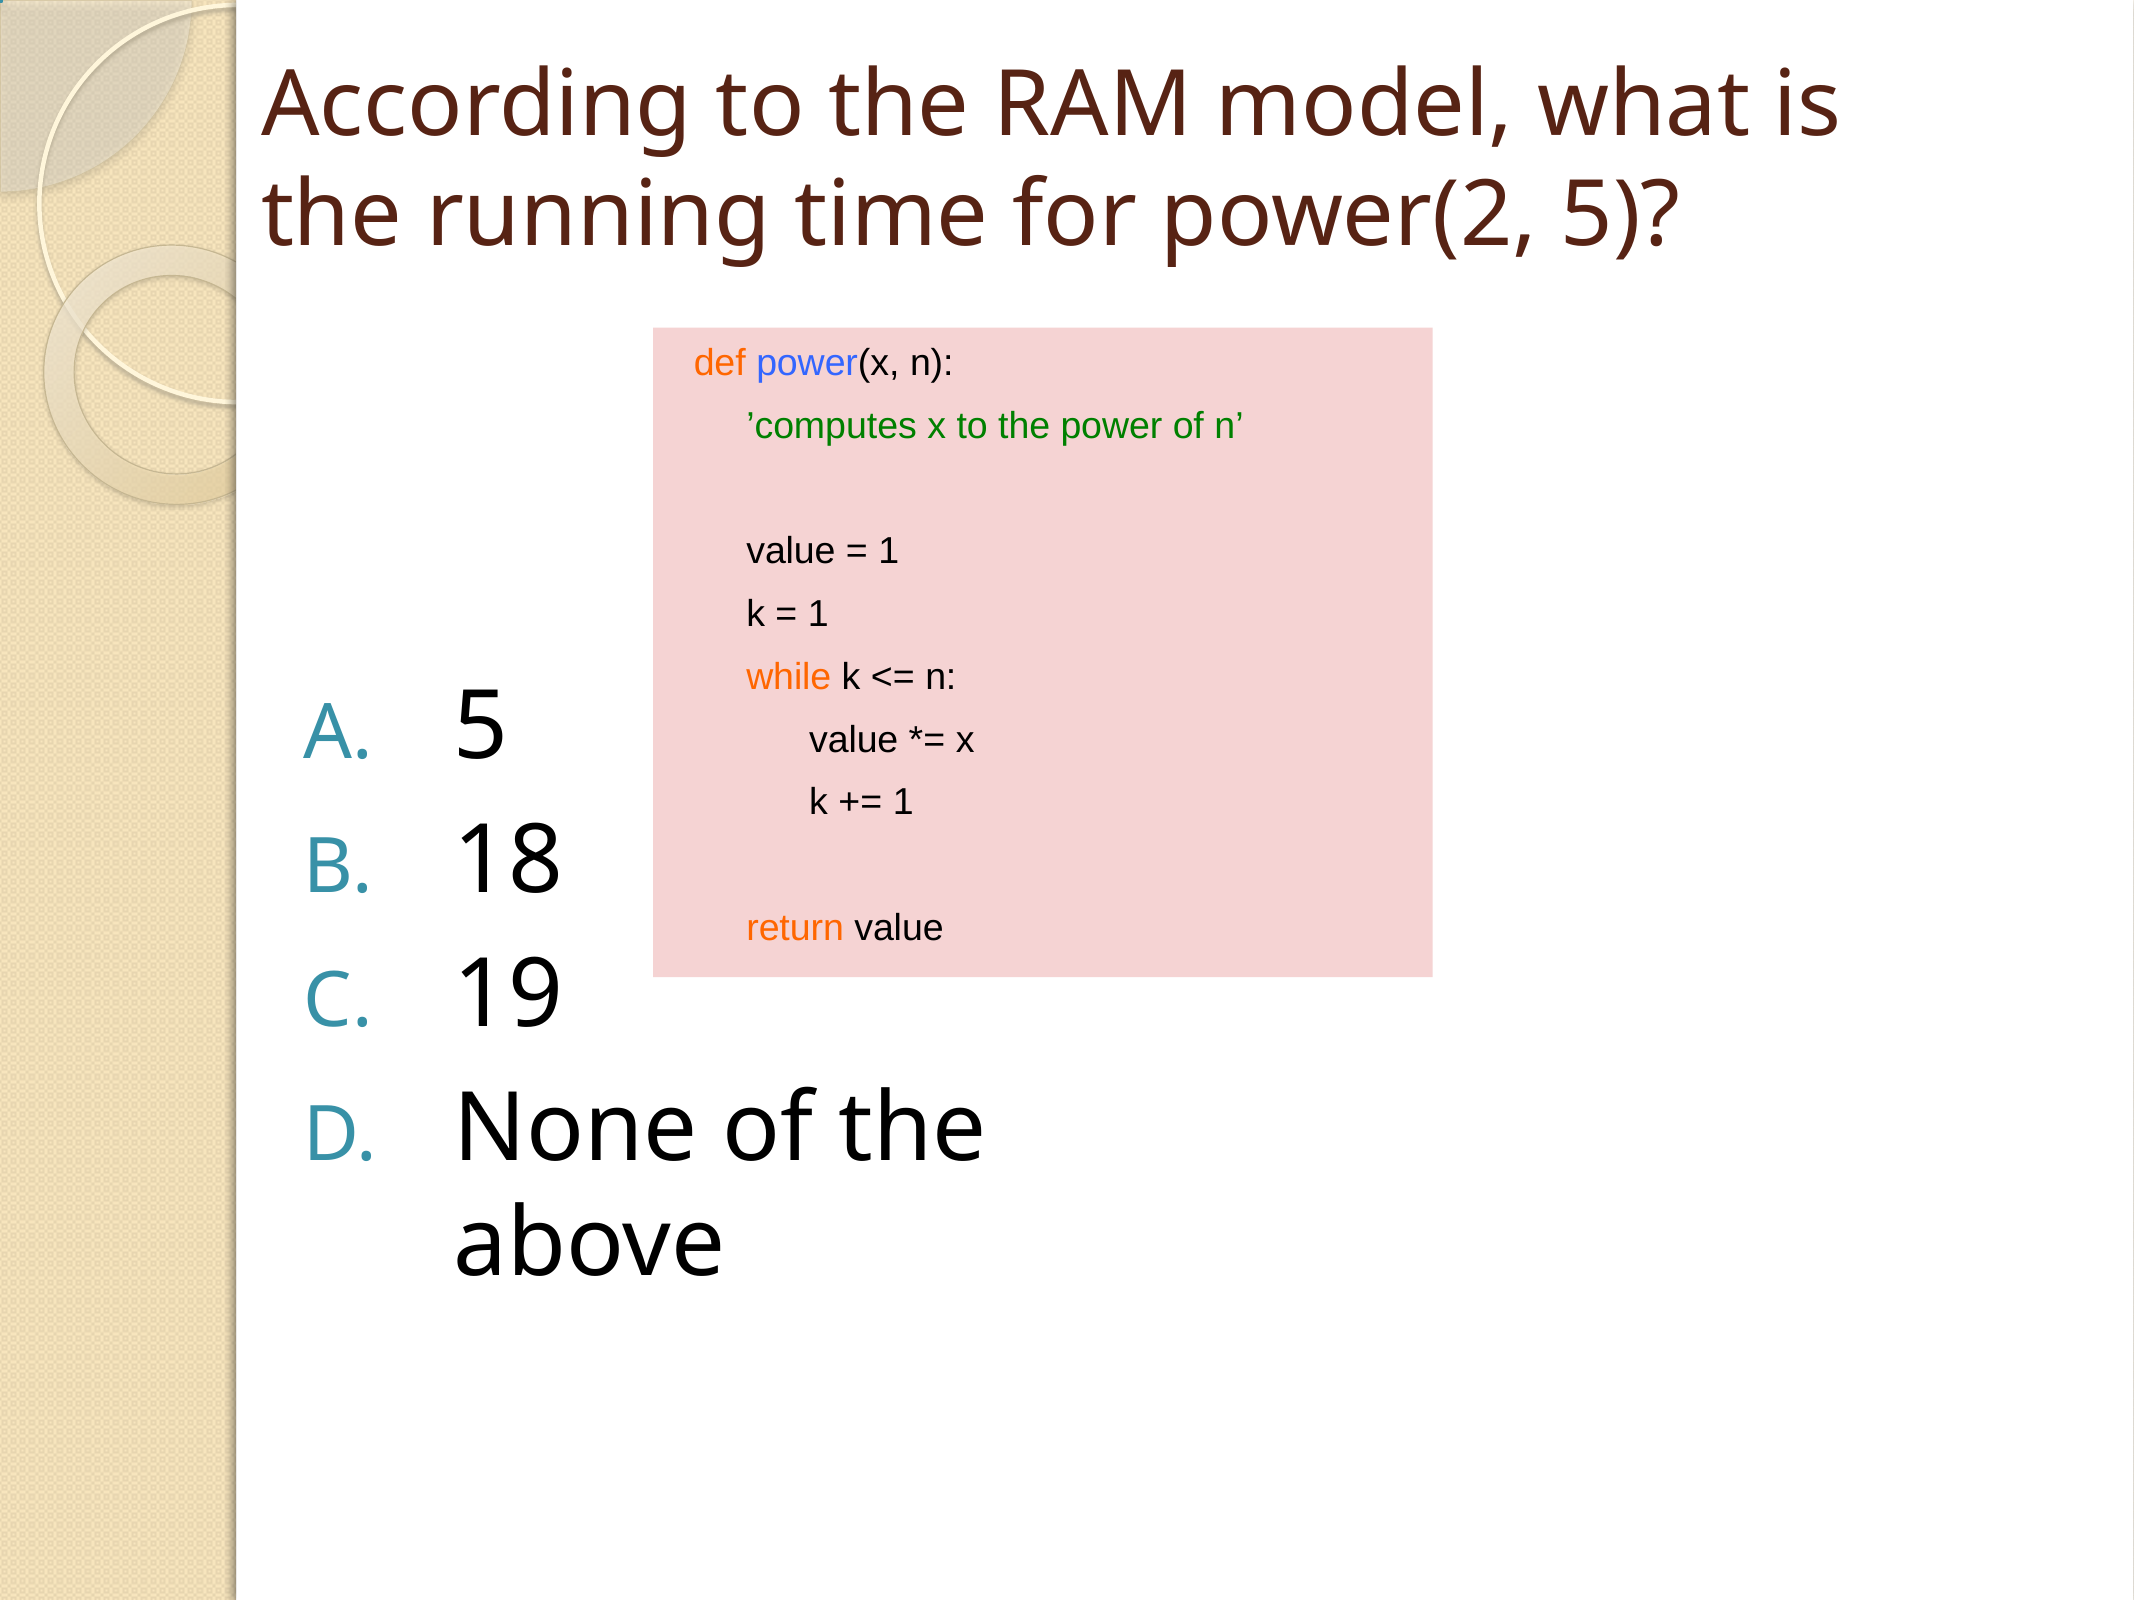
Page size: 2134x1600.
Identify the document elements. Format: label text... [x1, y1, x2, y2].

title According to the RAM model, what is the running time for power(2, 5)? [239, 20, 1990, 288]
list 5 18 19 None of the above [263, 652, 1114, 1458]
text_box def power(x, n): ’computes x to the power of n’ value = 1 k = 1 while k <= n: value *= x k += 1 return value [653, 327, 1433, 978]
